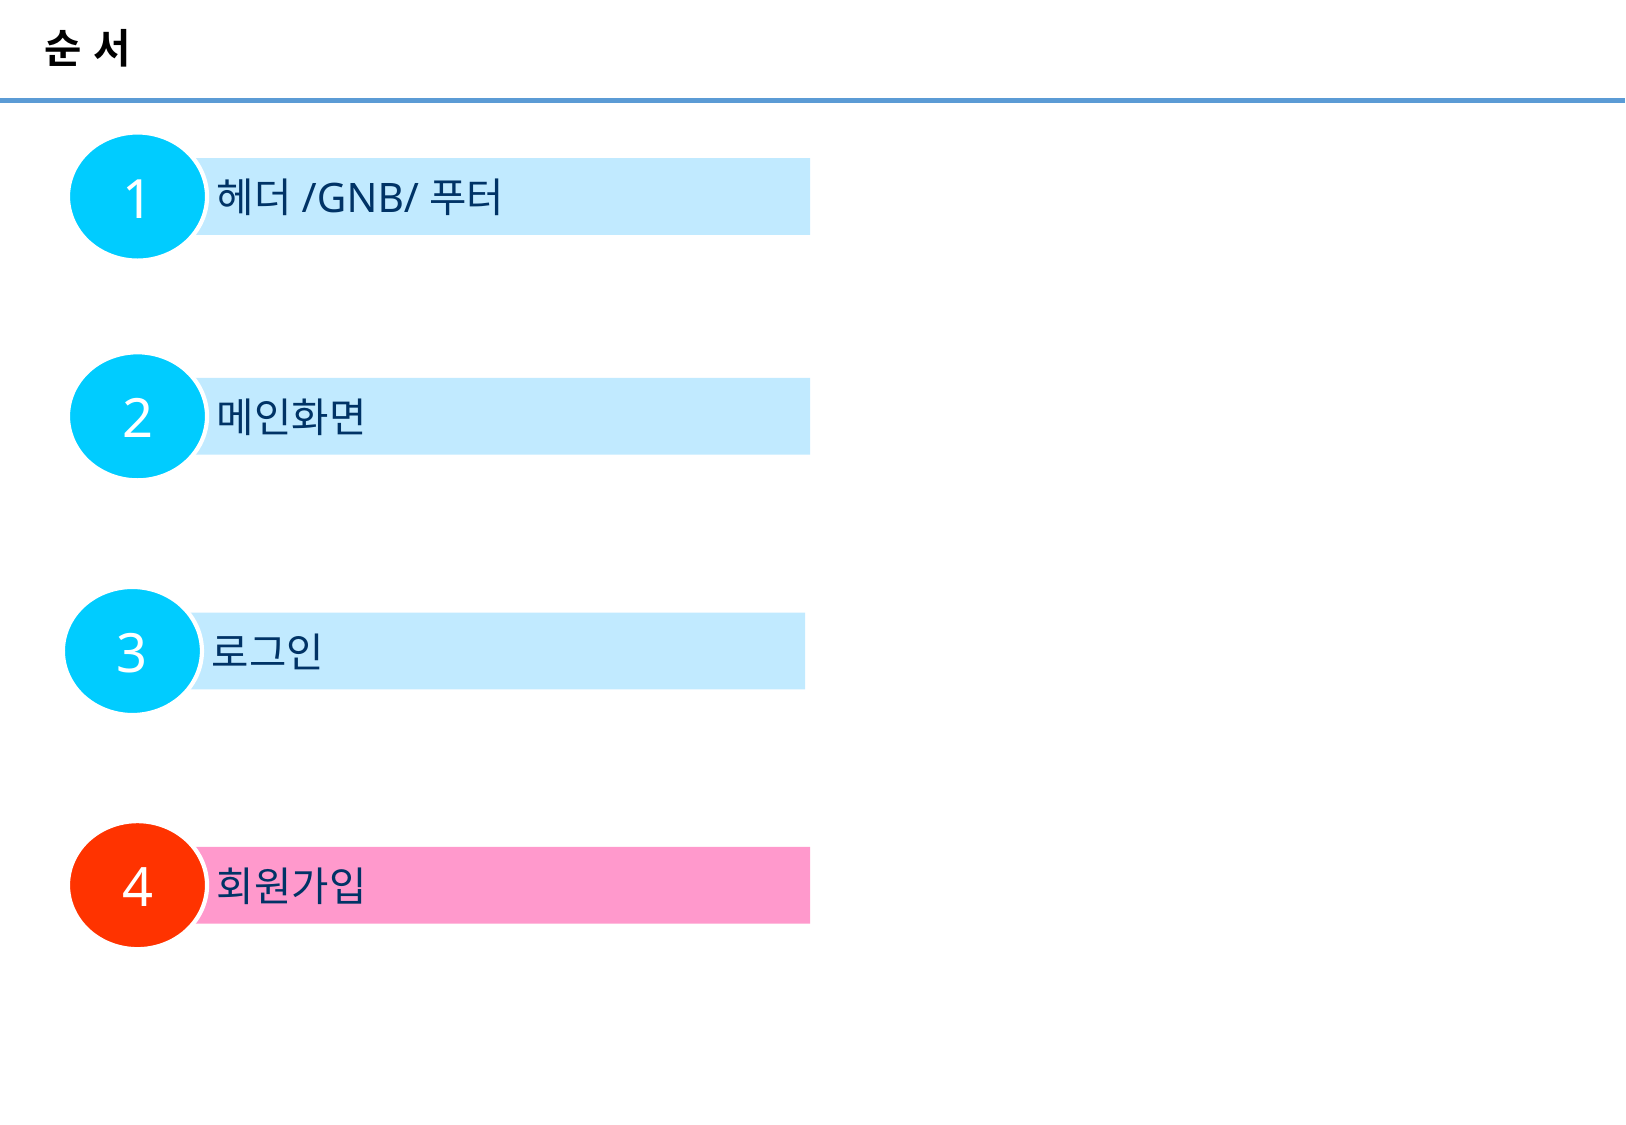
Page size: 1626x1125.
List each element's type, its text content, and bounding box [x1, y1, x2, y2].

text_box 메인화면 [194, 377, 811, 455]
text_box 회원가입 [194, 846, 811, 924]
text_box 헤더/GNB/푸터 [194, 158, 811, 235]
text_box 로그인 [189, 612, 806, 690]
text_box 3 [62, 586, 202, 716]
text_box 2 [67, 352, 208, 481]
text_box 4 [67, 821, 208, 950]
title 순 서 [44, 0, 1108, 102]
text_box 1 [67, 132, 208, 261]
